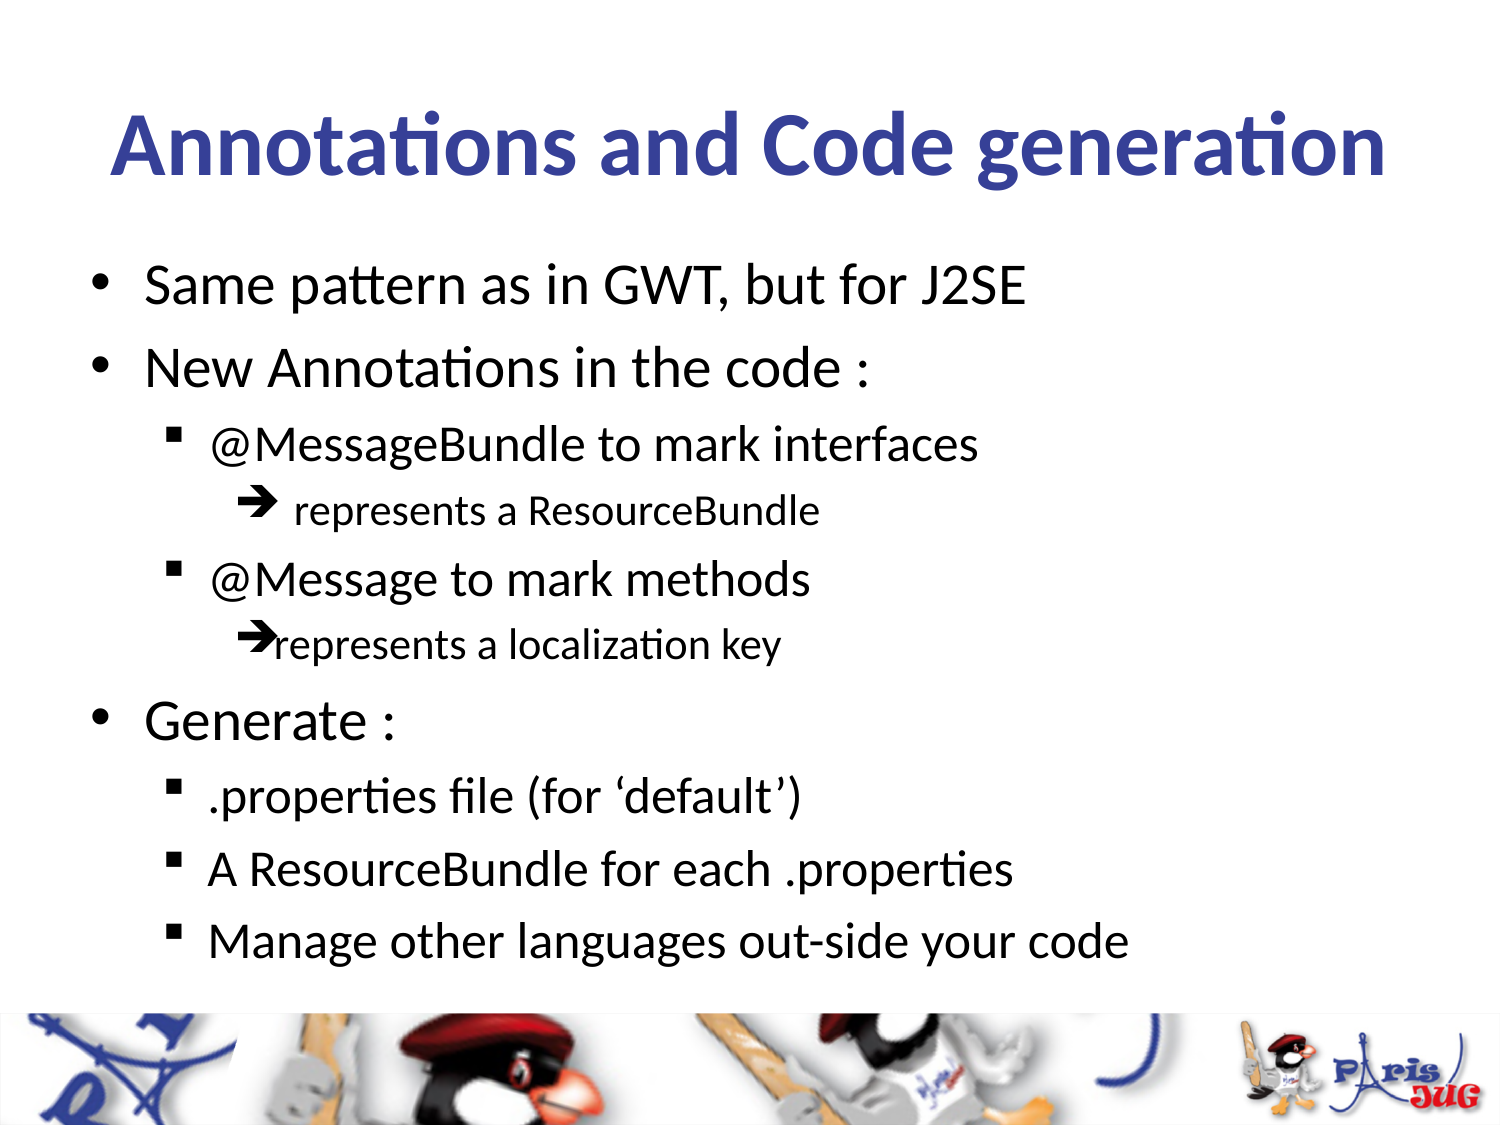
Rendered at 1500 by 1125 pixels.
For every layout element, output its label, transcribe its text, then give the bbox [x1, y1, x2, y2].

list Same pattern as in GWT, but for J2SE New Annotations in the code : @MessageBundle to mark interfaces represents a ResourceBundle @Message to mark methods represents a localization key Generate : .properties file (for ‘default’) A ResourceBundle for each .properties Manage other languages out-side your code [75, 237, 1425, 980]
picture [0, 4, 1500, 1125]
title Annotations and Code generation [75, 45, 1425, 233]
